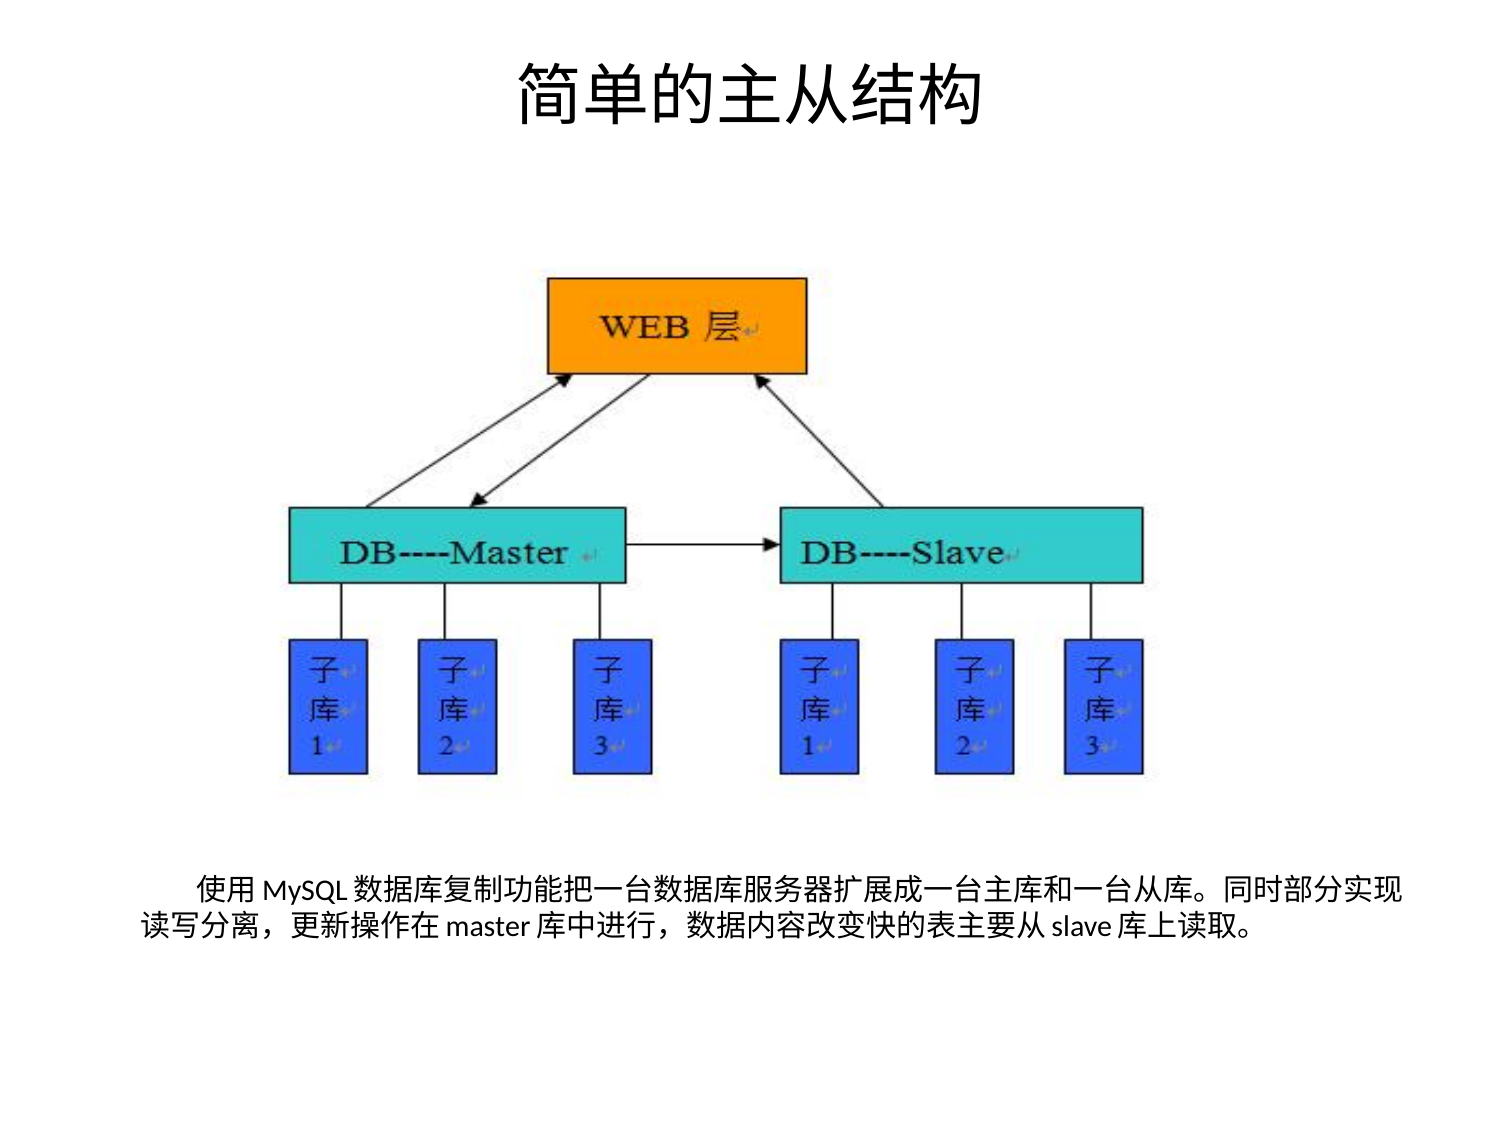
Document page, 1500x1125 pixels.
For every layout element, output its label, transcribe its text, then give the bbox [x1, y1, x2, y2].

list 使用MySQL数据库复制功能把一台数据库服务器扩展成一台主库和一台从库。同时部分实现读写分离，更新操作在master库中进行，数据内容改变快的表主要从slave库上读取。 [75, 187, 1425, 1032]
title 简单的主从结构 [75, 45, 1425, 141]
picture [245, 210, 1196, 833]
